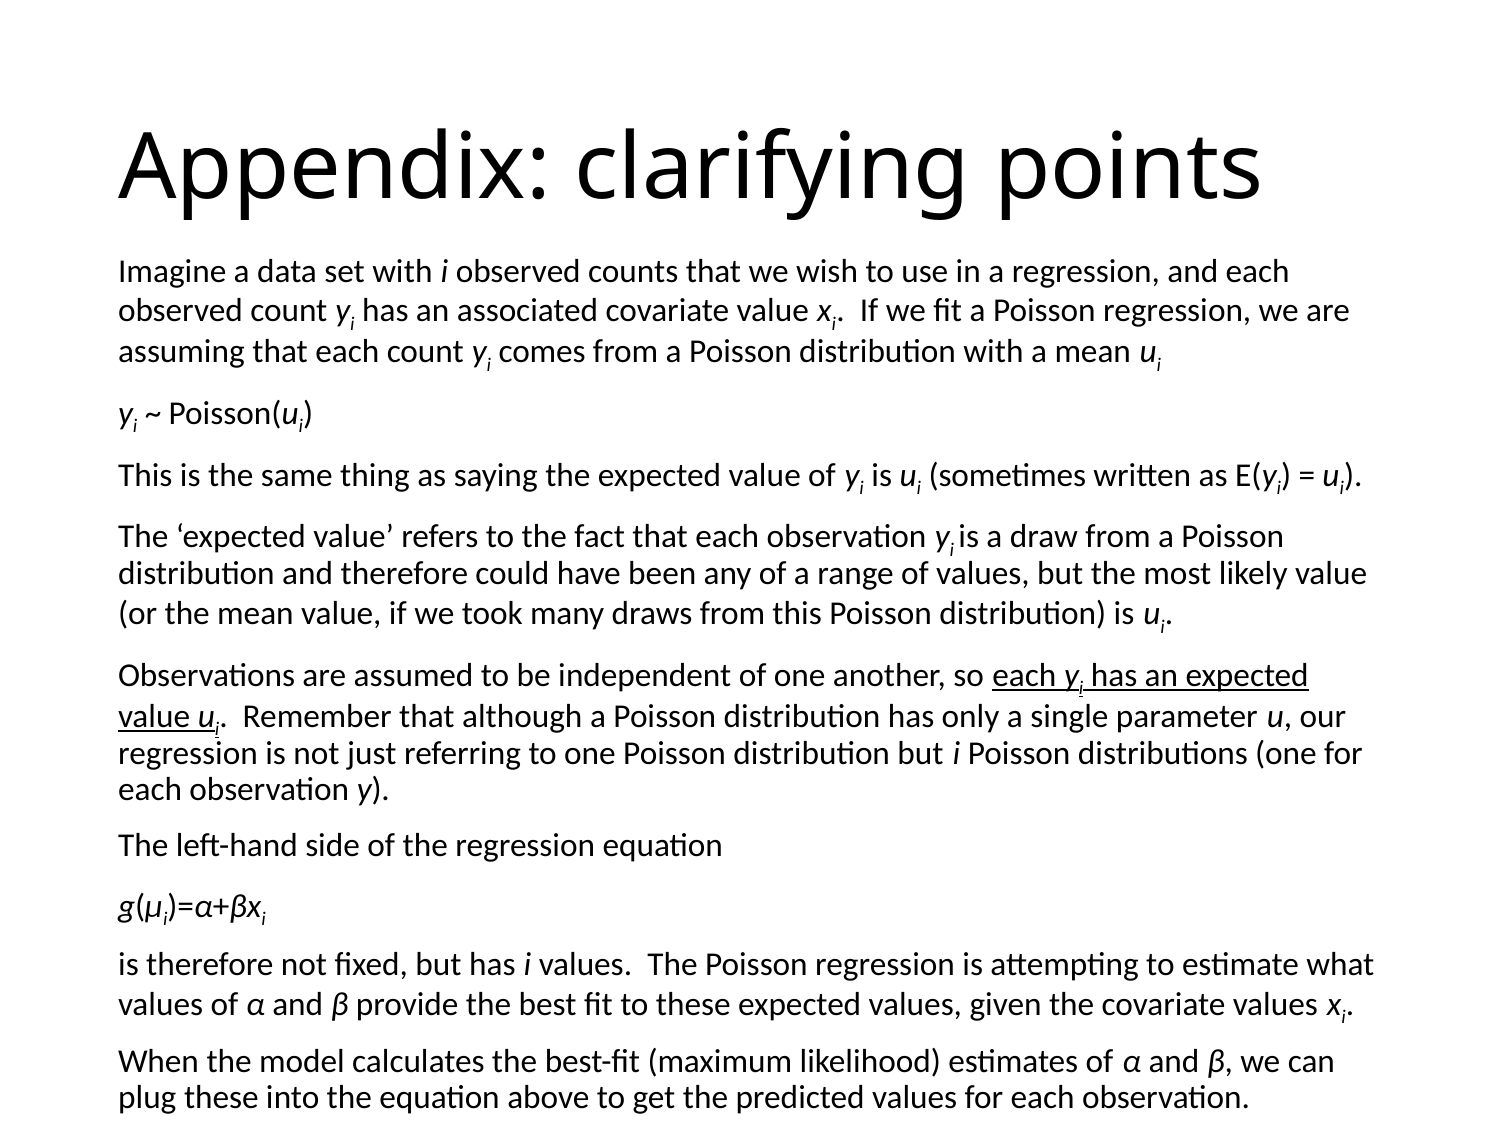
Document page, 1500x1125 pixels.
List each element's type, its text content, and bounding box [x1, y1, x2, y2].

title Appendix: clarifying points [103, 59, 1397, 245]
list Imagine a data set with i observed counts that we wish to use in a regression, and each observed count yi has an associated covariate value xi. If we fit a Poisson regression, we are assuming that each count yi comes from a Poisson distribution with a mean ui yi ~ Poisson(ui) This is the same thing as saying the expected value of yi is ui (sometimes written as E(yi) = ui). The ‘expected value’ refers to the fact that each observation yi is a draw from a Poisson distribution and therefore could have been any of a range of values, but the most likely value (or the mean value, if we took many draws from this Poisson distribution) is ui. Observations are assumed to be independent of one another, so each yi has an expected value ui. Remember that although a Poisson distribution has only a single parameter u, our regression is not just referring to one Poisson distribution but i Poisson distributions (one for each observation y). The left-hand side of the regression equation g(µi)=α+βxi is therefore not fixed, but has i values. The Poisson regression is attempting to estimate what values of α and β provide the best fit to these expected values, given the covariate values xi. When the model calculates the best-fit (maximum likelihood) estimates of α and β, we can plug these into the equation above to get the predicted values for each observation. [103, 245, 1397, 1100]
